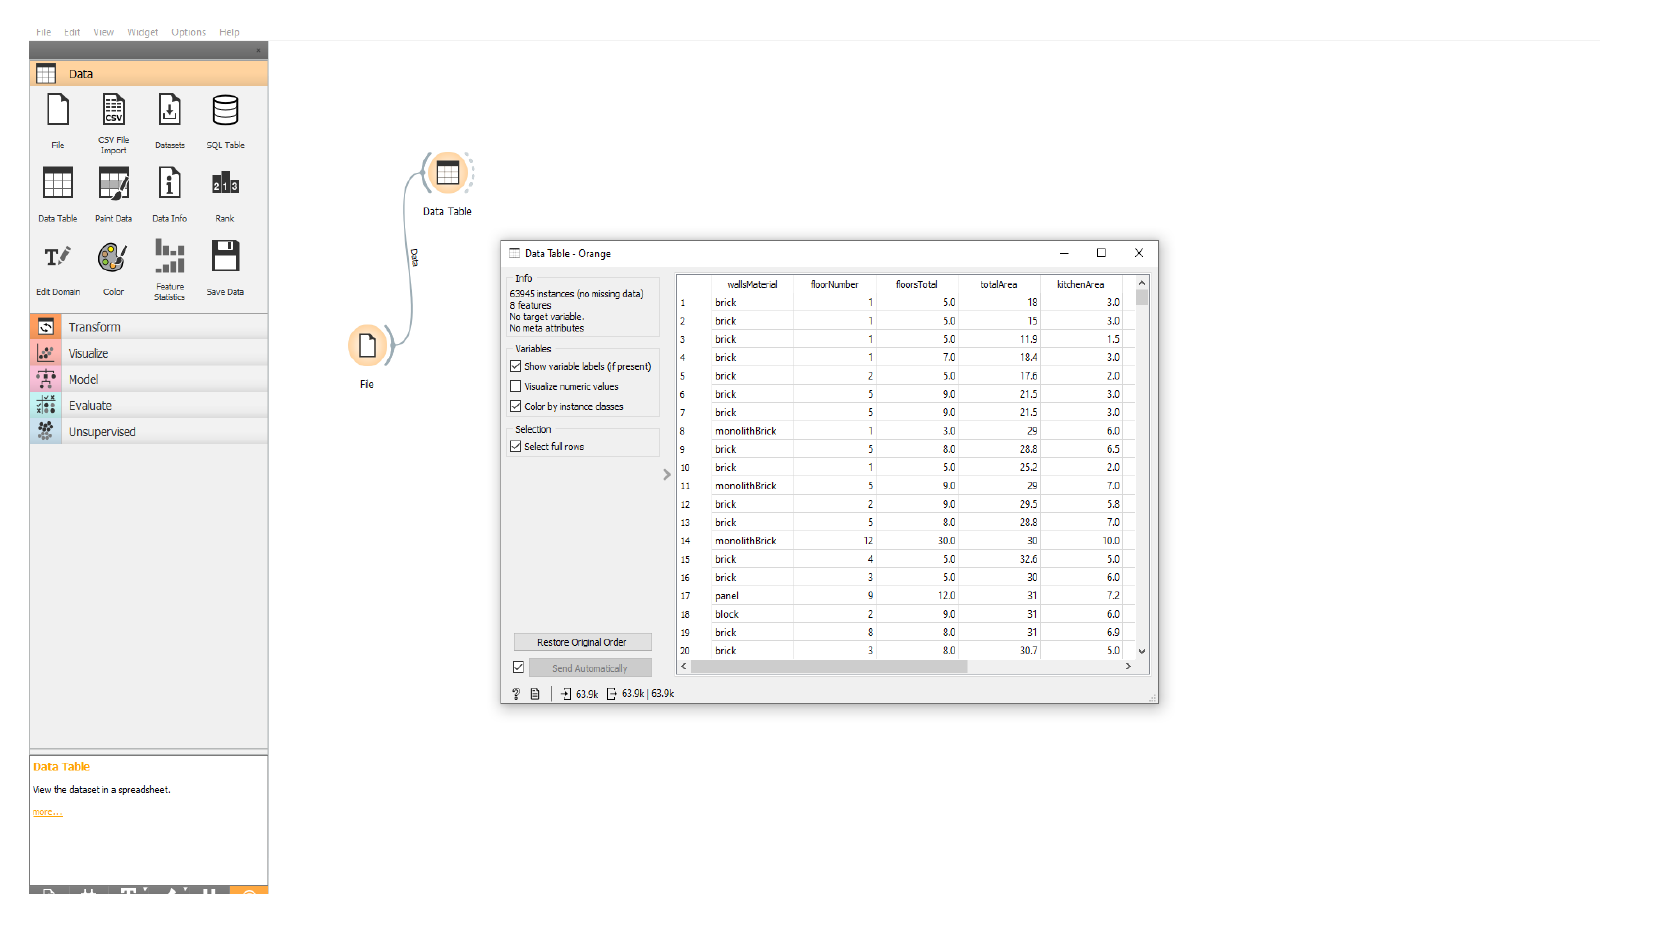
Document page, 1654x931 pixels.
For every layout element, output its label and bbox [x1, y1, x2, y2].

picture [29, 29, 1600, 894]
